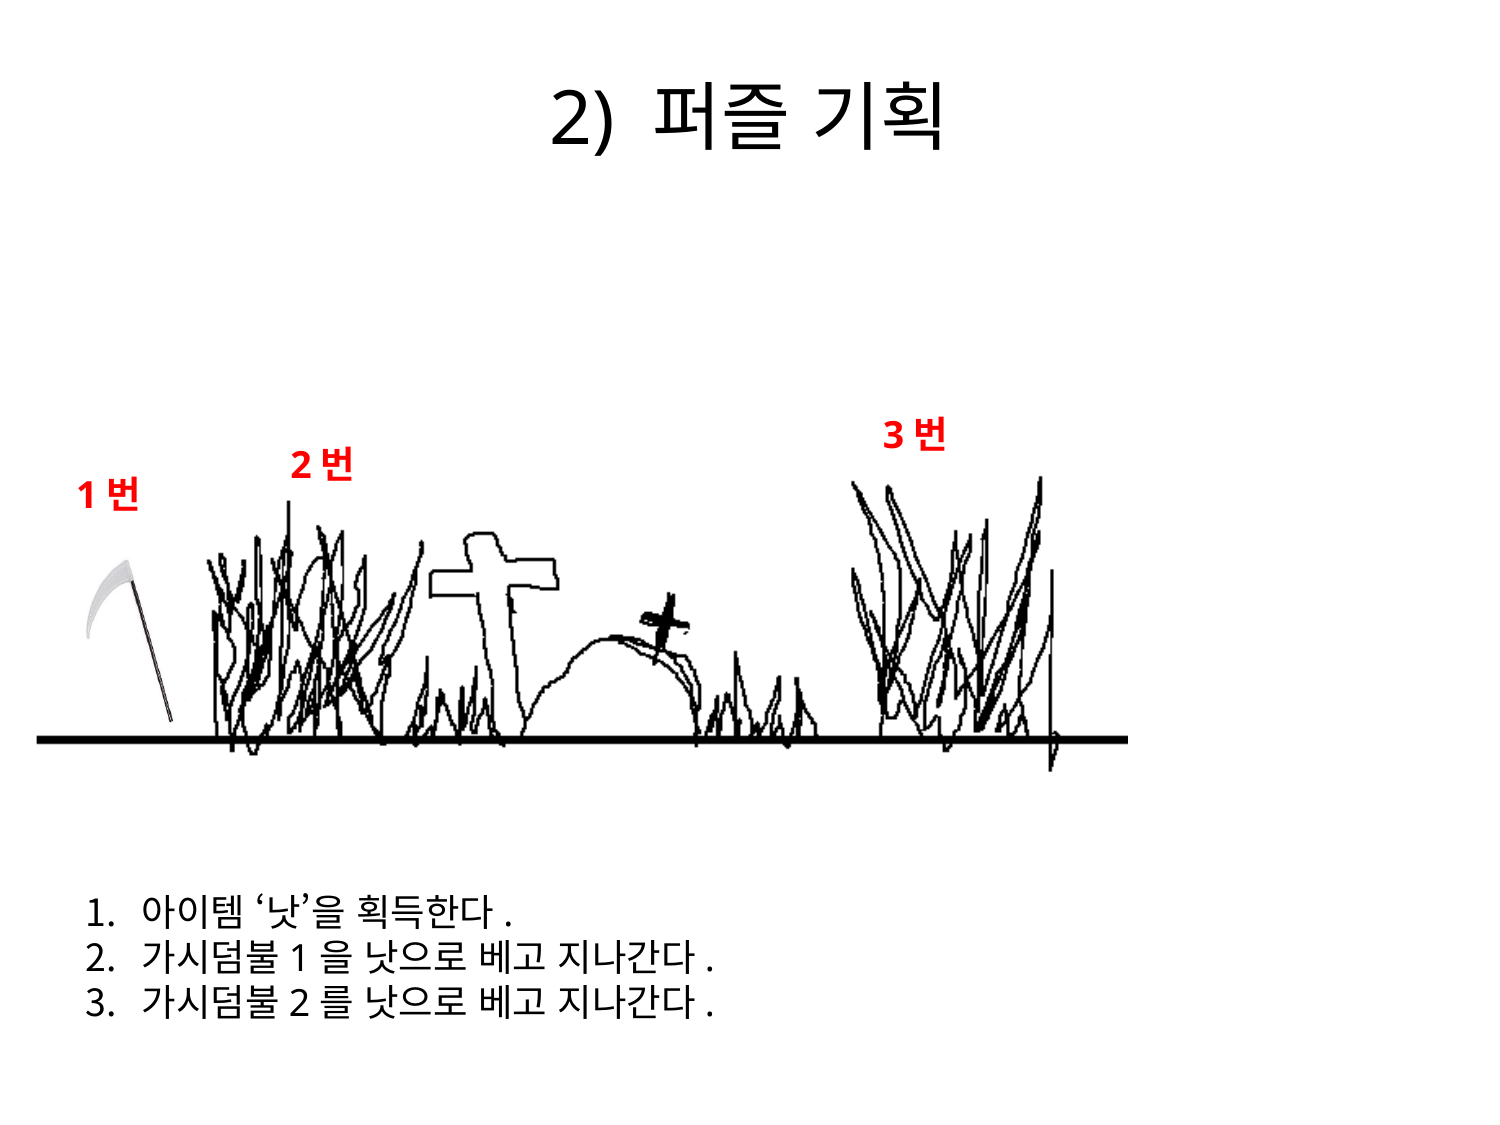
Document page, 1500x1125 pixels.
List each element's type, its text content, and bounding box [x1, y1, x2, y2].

picture [36, 119, 1129, 870]
text_box 아이템 ‘낫’을 획득한다. 가시덤불1을 낫으로 베고 지나간다. 가시덤불2를 낫으로 베고 지나간다. [70, 881, 1430, 1032]
title 2) 퍼즐 기획 [75, 45, 1425, 185]
